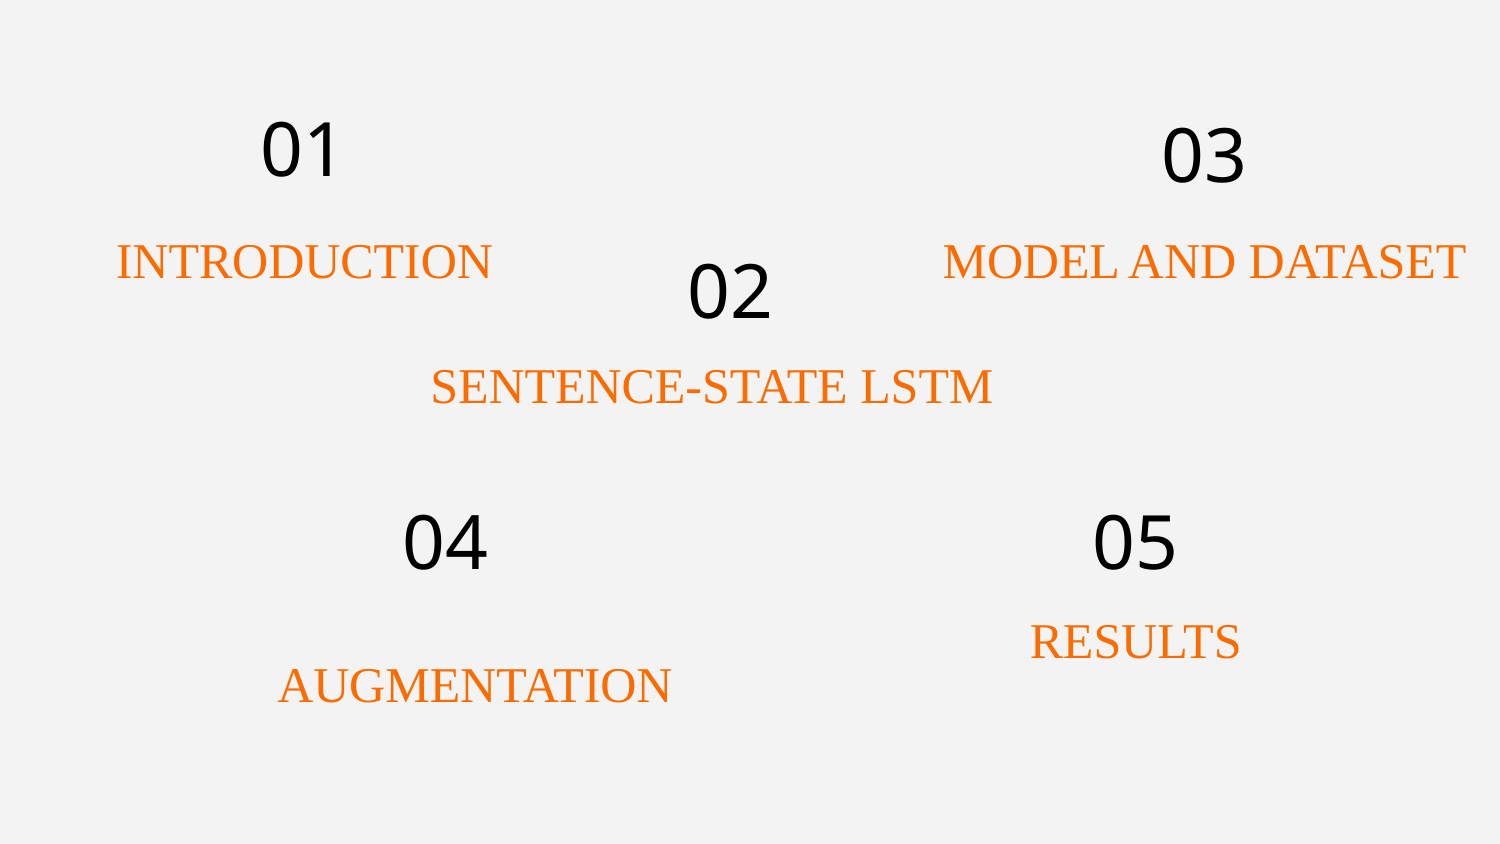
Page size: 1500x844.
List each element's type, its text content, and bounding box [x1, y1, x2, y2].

text_box 03 [1117, 105, 1291, 200]
text_box 01 [238, 98, 368, 194]
text_box RESULTS [816, 556, 1456, 684]
text_box MODEL AND DATASET [842, 268, 1500, 364]
text_box 04 [368, 491, 524, 587]
text_box 05 [1058, 491, 1214, 587]
text_box AUGMENTATION [155, 601, 795, 728]
text_box 02 [643, 240, 817, 336]
text_box SENTENCE-STATE LSTM [336, 335, 1088, 429]
text_box INTRODUCTION [16, 208, 508, 304]
